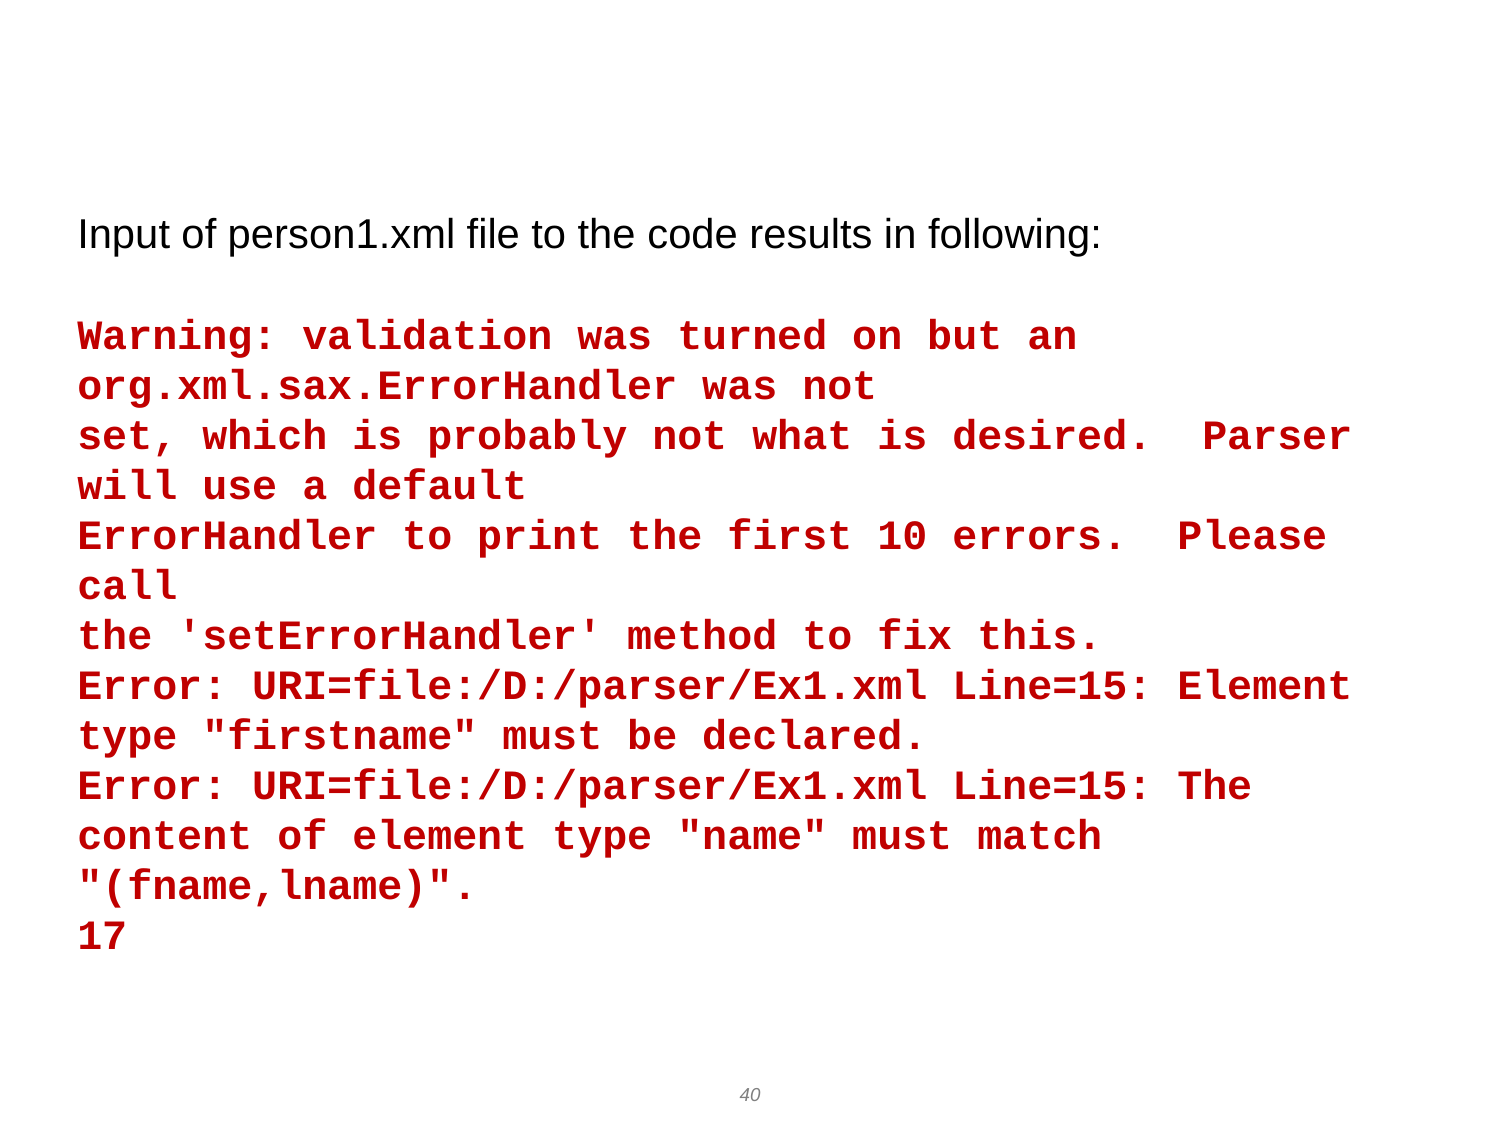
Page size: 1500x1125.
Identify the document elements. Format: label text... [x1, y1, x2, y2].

slide_number 40 [574, 1074, 926, 1115]
text_box Input of person1.xml file to the code results in following: Warning: validation was turned on but an org.xml.sax.ErrorHandler was not set, which is probably not what is desired. Parser will use a default ErrorHandler to print the first 10 errors. Please call the 'setErrorHandler' method to fix this. Error: URI=file:/D:/parser/Ex1.xml Line=15: Element type "firstname" must be declared. Error: URI=file:/D:/parser/Ex1.xml Line=15: The content of element type "name" must match "(fname,lname)". 17 [62, 199, 1438, 1015]
